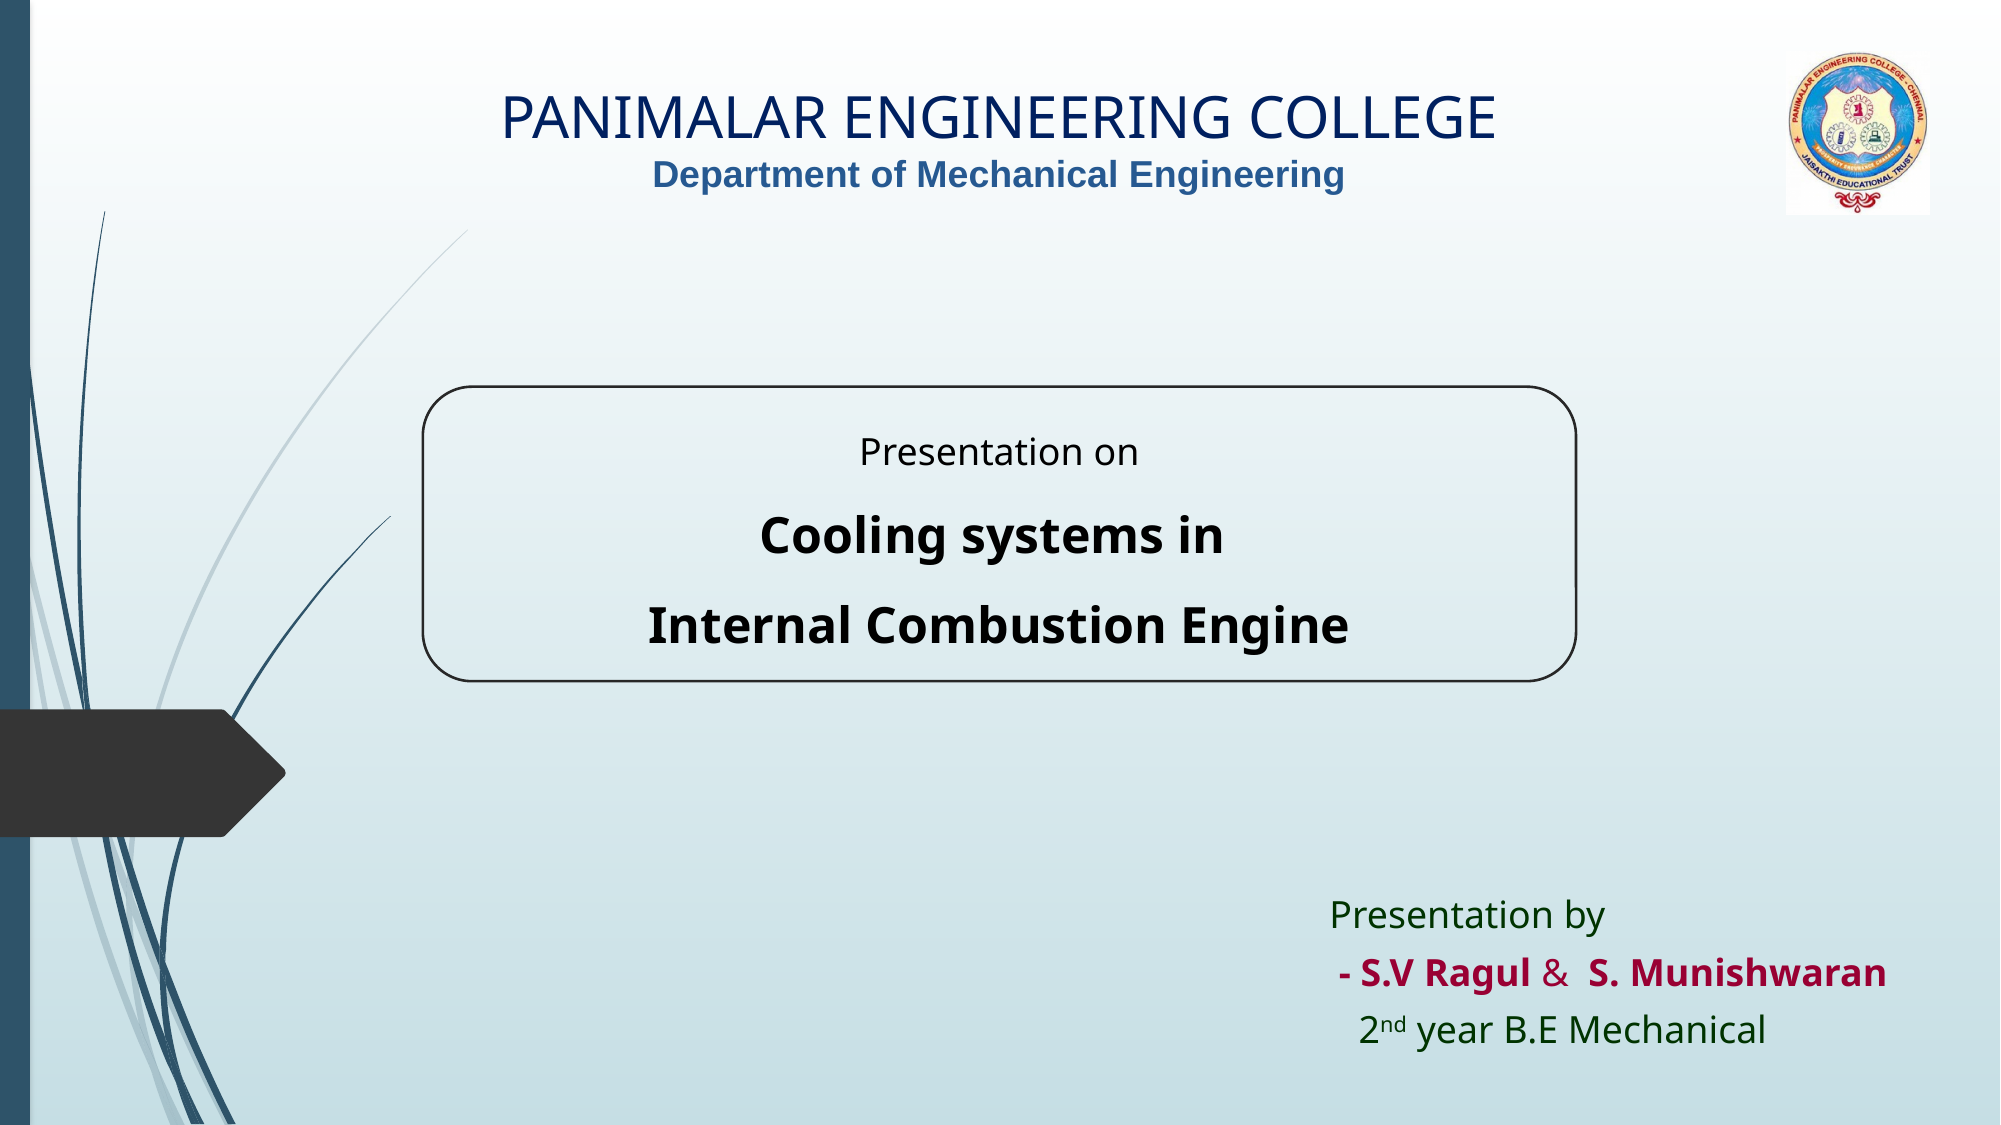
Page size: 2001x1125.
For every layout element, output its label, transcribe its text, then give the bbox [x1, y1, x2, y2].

picture [1786, 51, 1930, 215]
text_box PANIMALAR ENGINEERING COLLEGE Department of Mechanical Engineering [485, 72, 1514, 248]
text_box [421, 385, 1578, 683]
text_box Presentation by - S.V Ragul & S. Munishwaran 2nd year B.E Mechanical [1314, 884, 1903, 1059]
